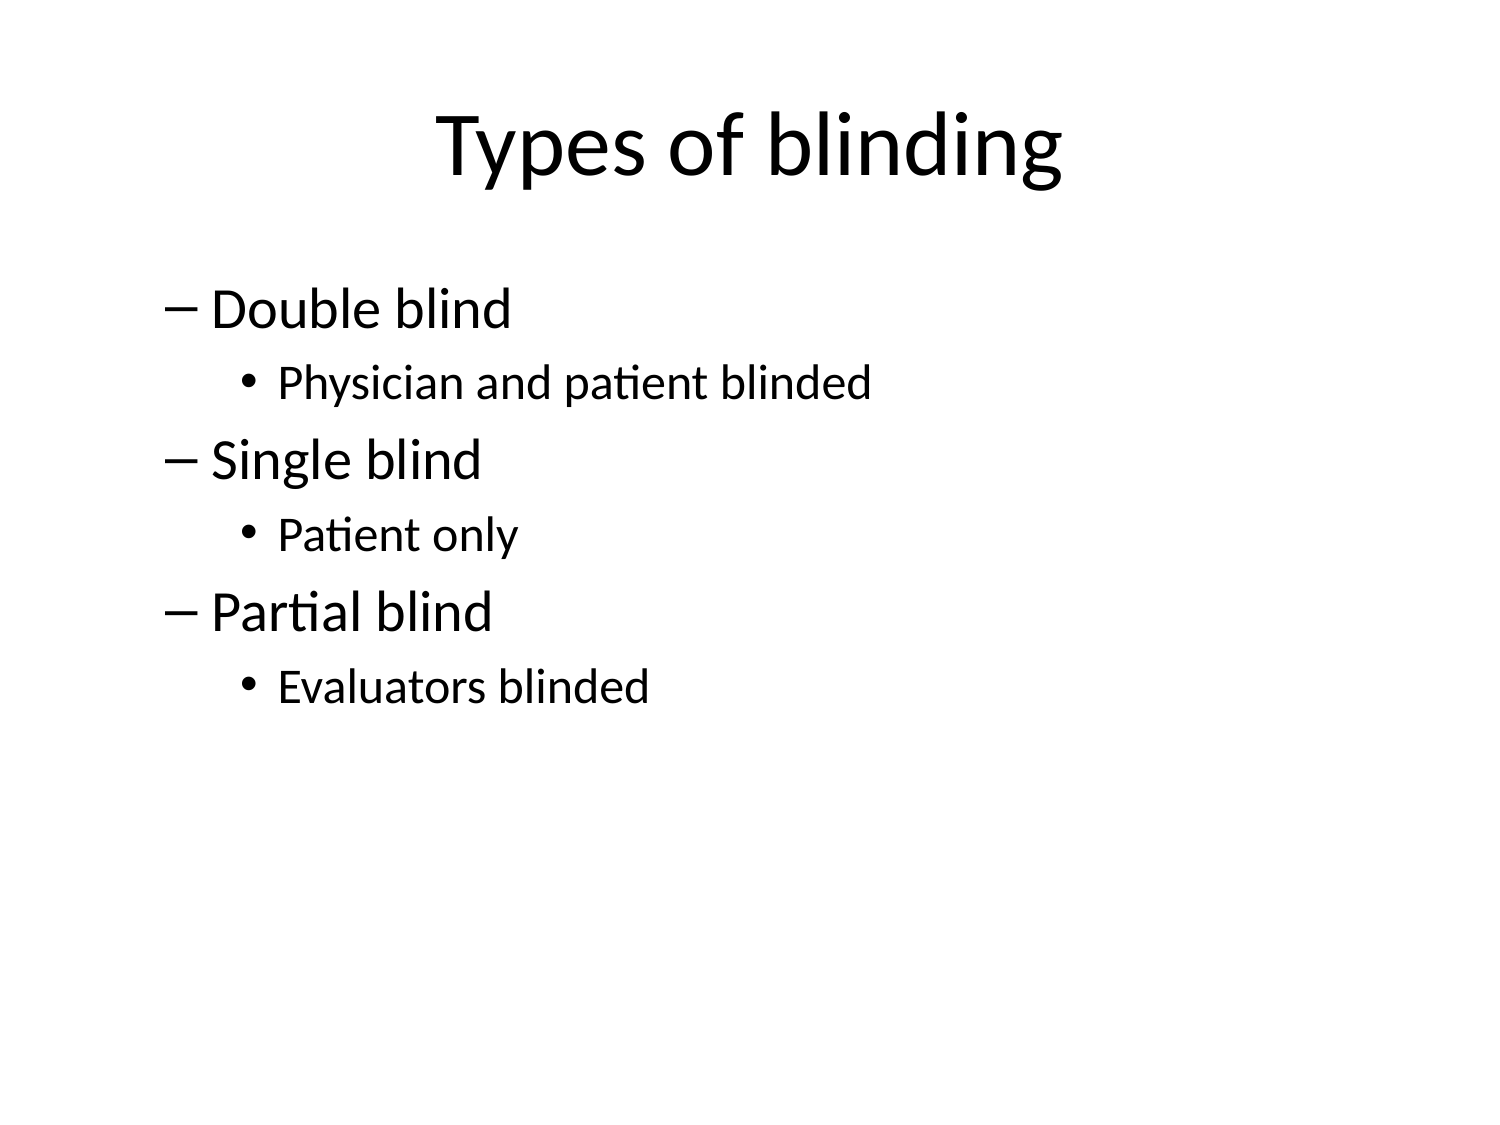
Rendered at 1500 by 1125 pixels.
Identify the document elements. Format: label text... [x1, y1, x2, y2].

title Types of blinding [75, 45, 1425, 233]
list Double blind Physician and patient blinded Single blind Patient only Partial blind Evaluators blinded [75, 262, 1425, 1005]
